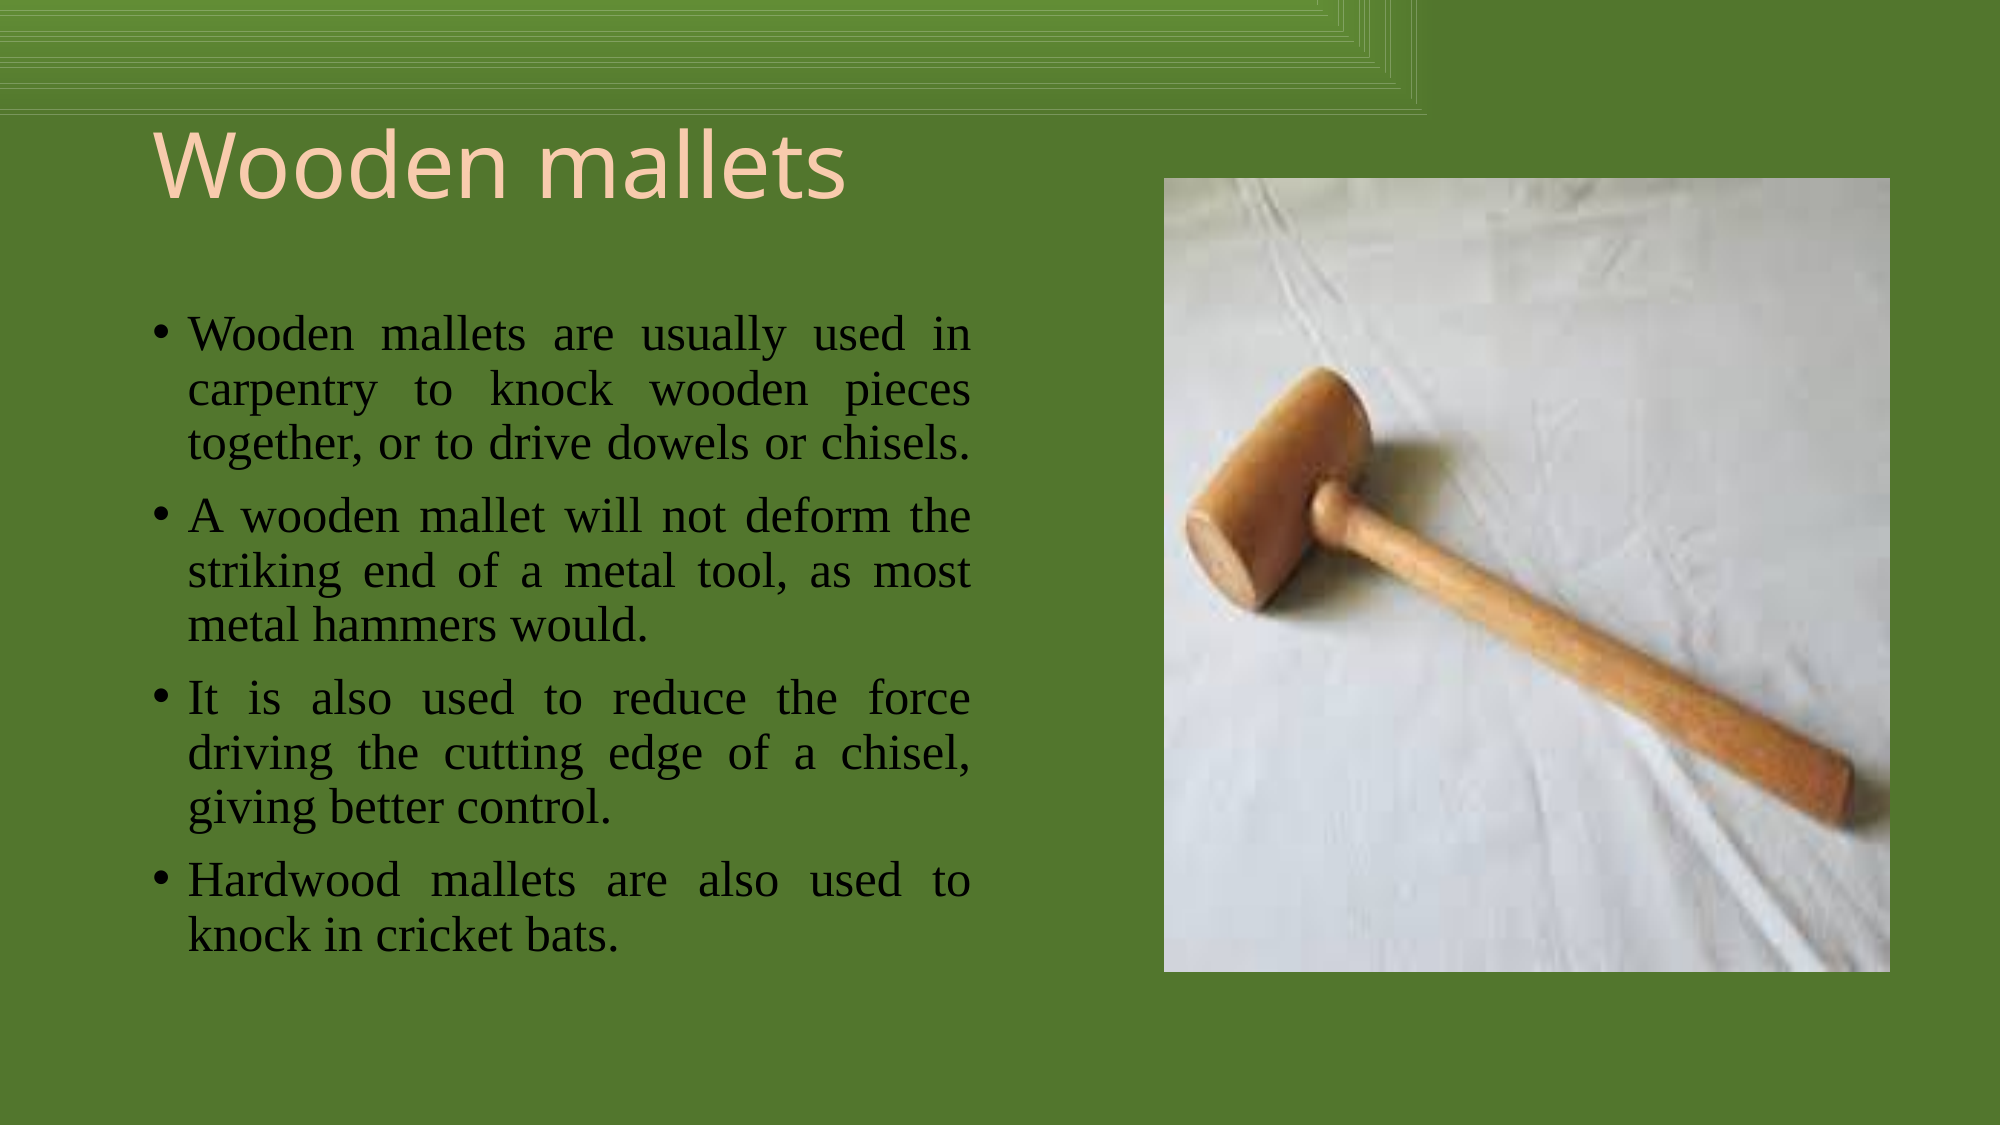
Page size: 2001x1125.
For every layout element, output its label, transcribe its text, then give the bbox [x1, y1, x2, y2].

title Wooden mallets [137, 59, 1863, 278]
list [1164, 178, 1890, 972]
list Wooden mallets are usually used in carpentry to knock wooden pieces together, or to drive dowels or chisels. A wooden mallet will not deform the striking end of a metal tool, as most metal hammers would. It is also used to reduce the force driving the cutting edge of a chisel, giving better control. Hardwood mallets are also used to knock in cricket bats. [137, 299, 988, 1014]
